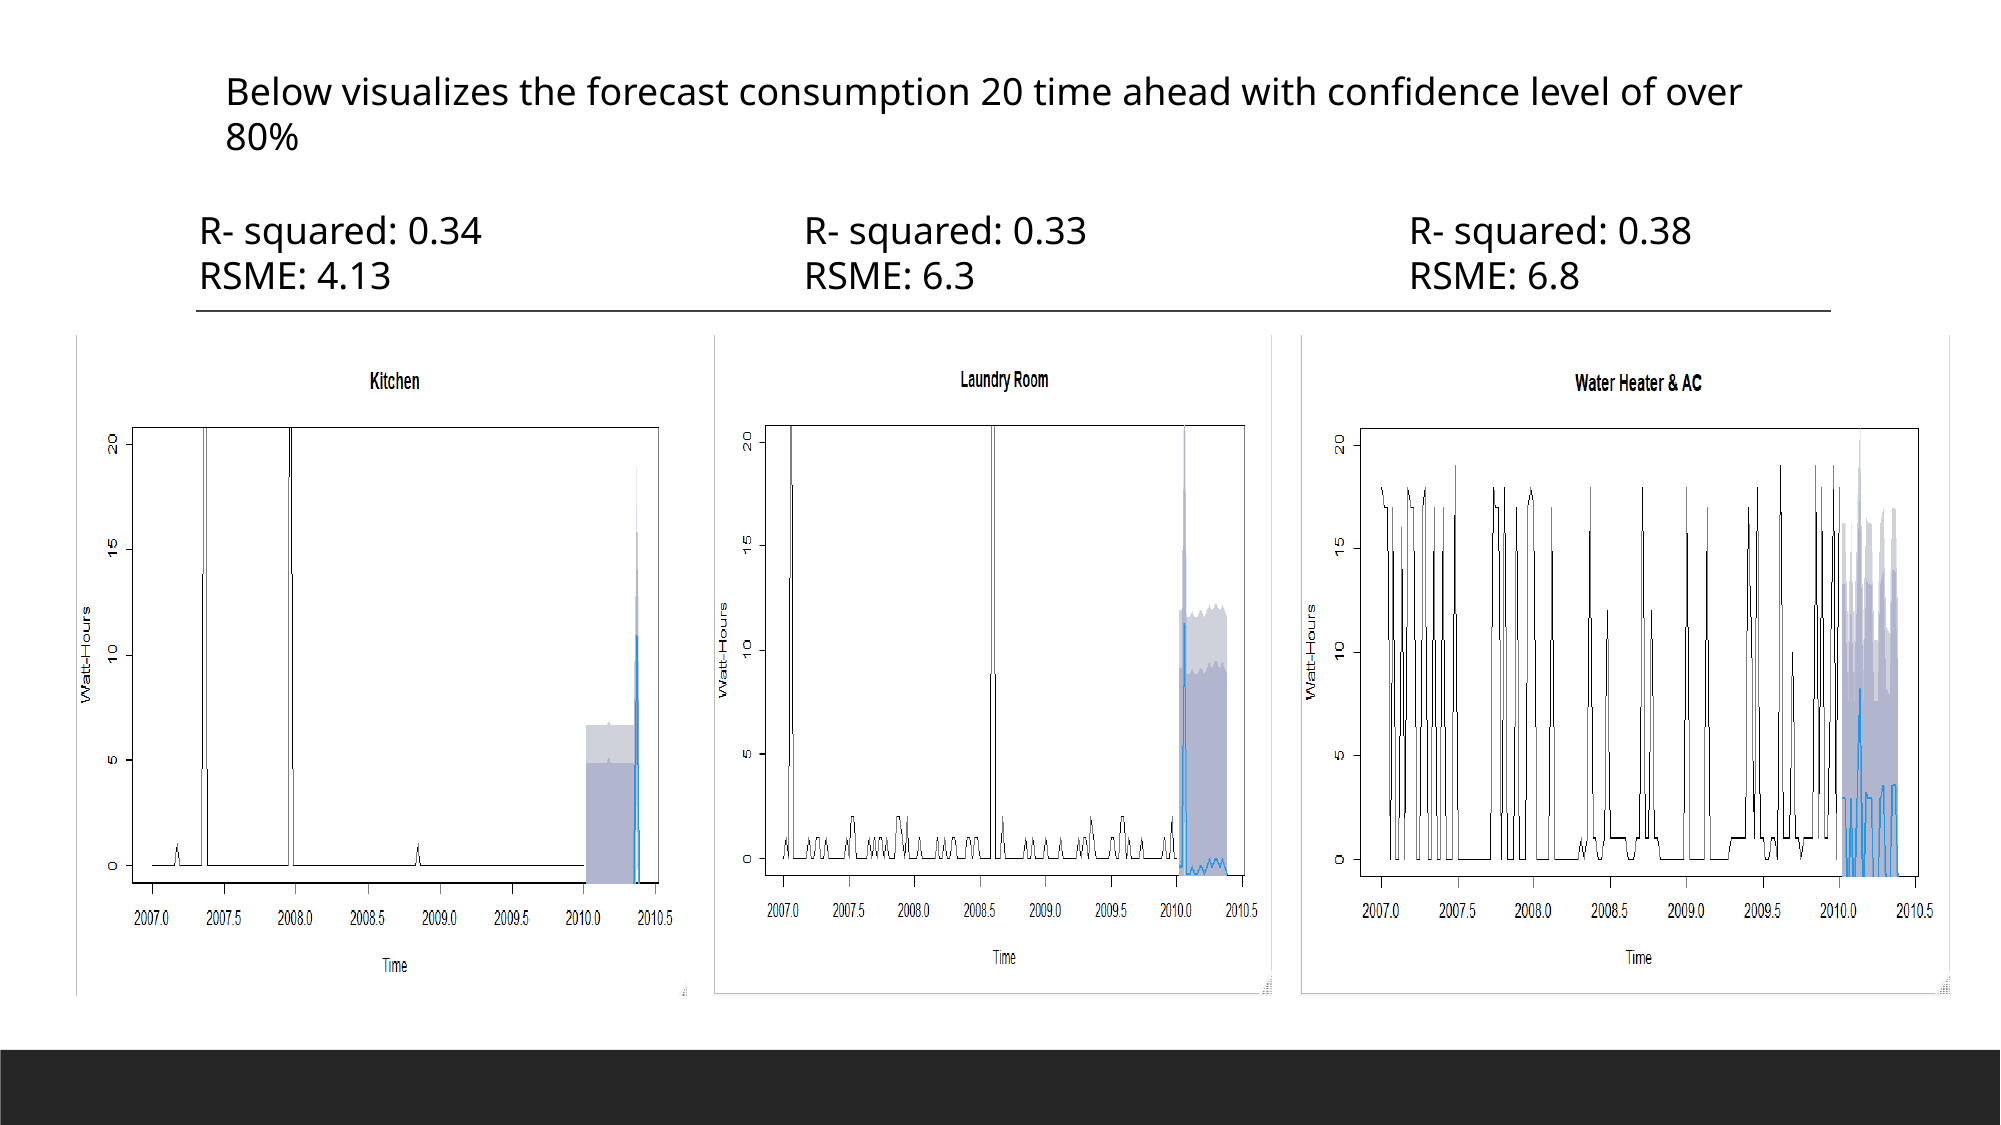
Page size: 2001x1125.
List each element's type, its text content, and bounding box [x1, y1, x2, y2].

picture [714, 334, 1273, 997]
picture [75, 334, 687, 997]
text_box R- squared: 0.34 RSME: 4.13 [184, 199, 606, 305]
text_box R- squared: 0.33 RSME: 6.3 [789, 199, 1211, 305]
text_box Below visualizes the forecast consumption 20 time ahead with confidence level of over 80% [210, 60, 1830, 166]
text_box R- squared: 0.38 RSME: 6.8 [1394, 199, 1816, 305]
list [1299, 334, 1951, 997]
